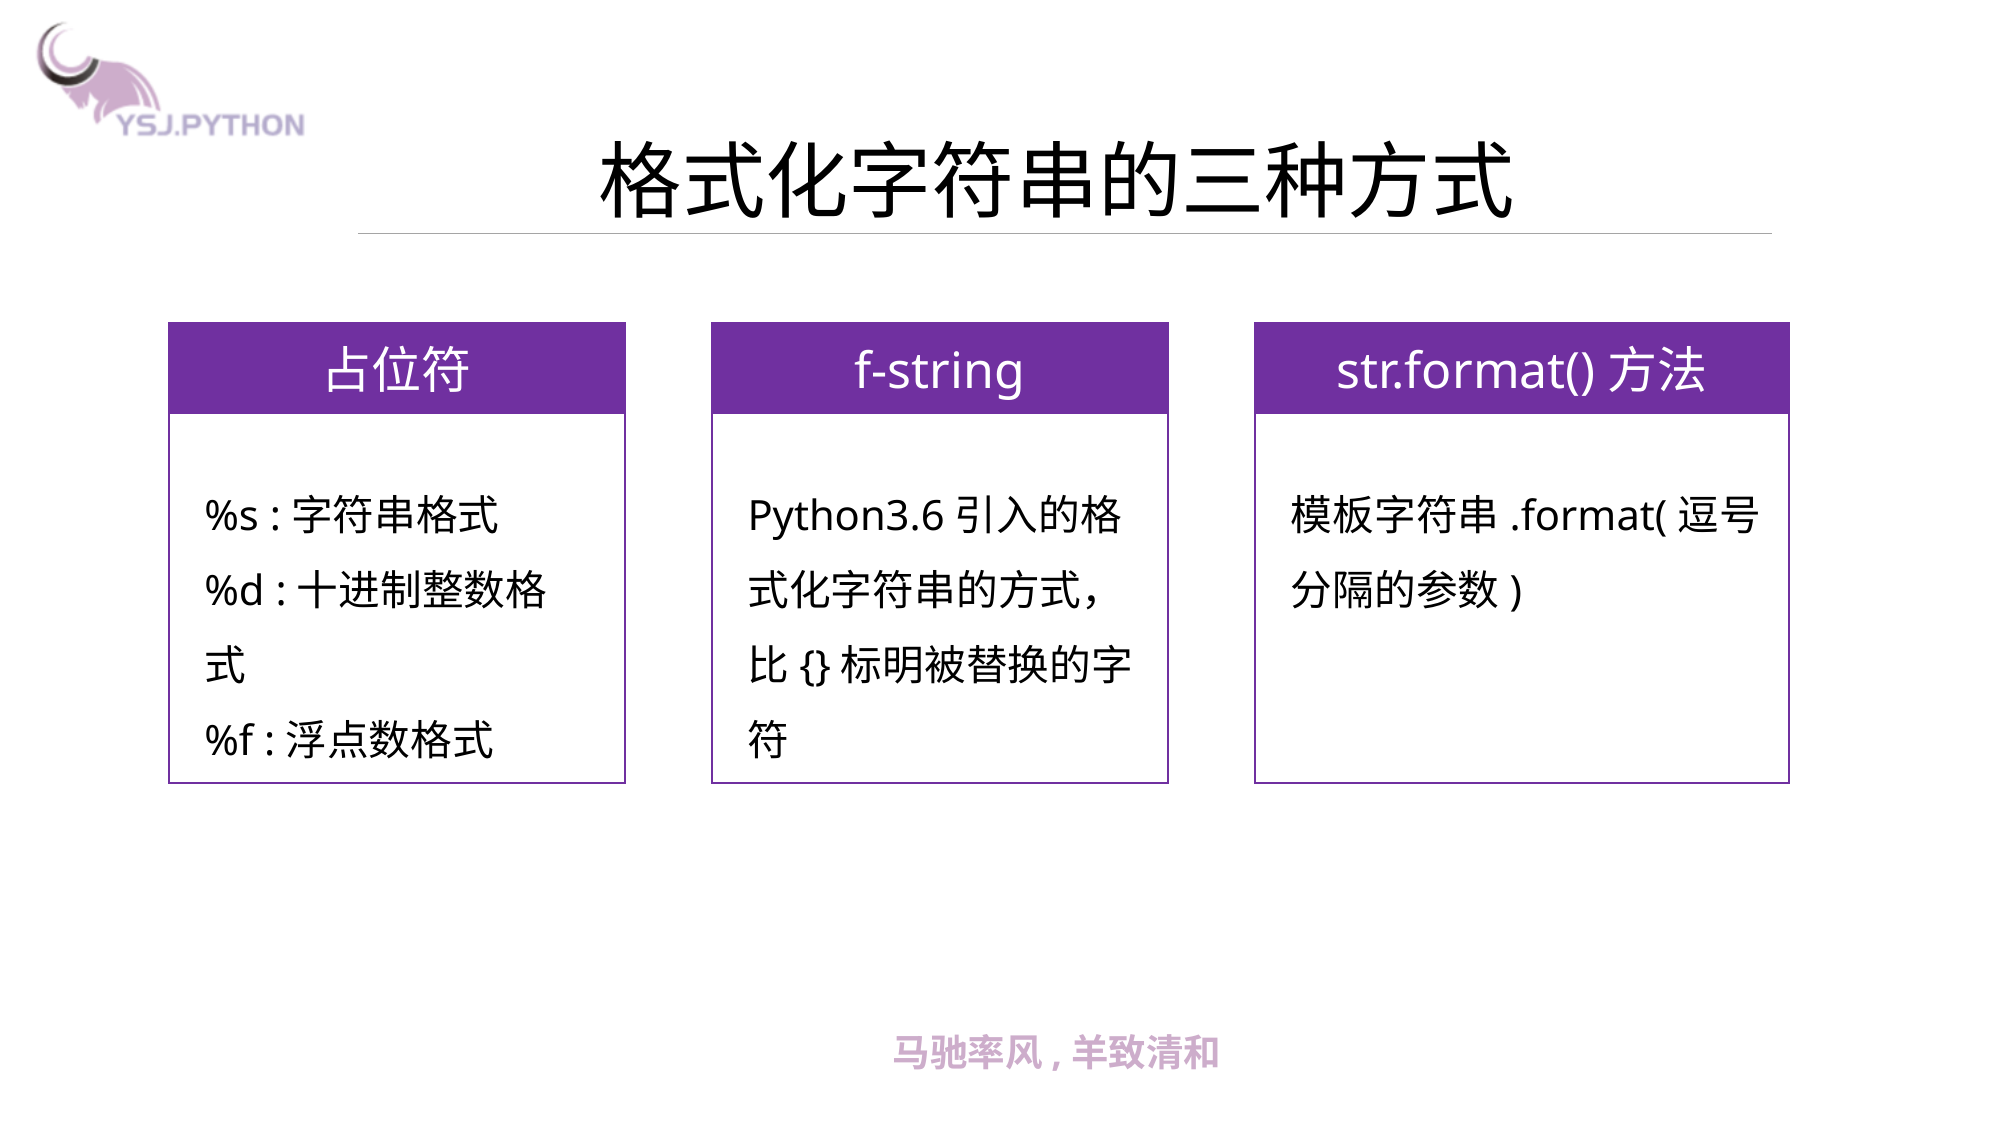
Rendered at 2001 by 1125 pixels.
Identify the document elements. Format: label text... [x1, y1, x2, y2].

text_box str.format()方法 [1254, 322, 1790, 414]
text_box [168, 414, 626, 784]
text_box [711, 414, 1169, 784]
text_box 马驰率风,羊致清和 [877, 1021, 1305, 1082]
text_box Python3.6引入的格式化字符串的方式，比{}标明被替换的字符 [732, 456, 1154, 772]
text_box %s :字符串格式 %d :十进制整数格式 %f :浮点数格式 [189, 456, 602, 772]
picture [0, 0, 346, 159]
text_box 格式化字符串的三种方式 [584, 121, 1530, 233]
text_box 模板字符串.format(逗号分隔的参数) [1276, 456, 1780, 622]
text_box 占位符 [168, 322, 626, 414]
text_box f-string [711, 322, 1169, 414]
text_box [1254, 414, 1790, 784]
